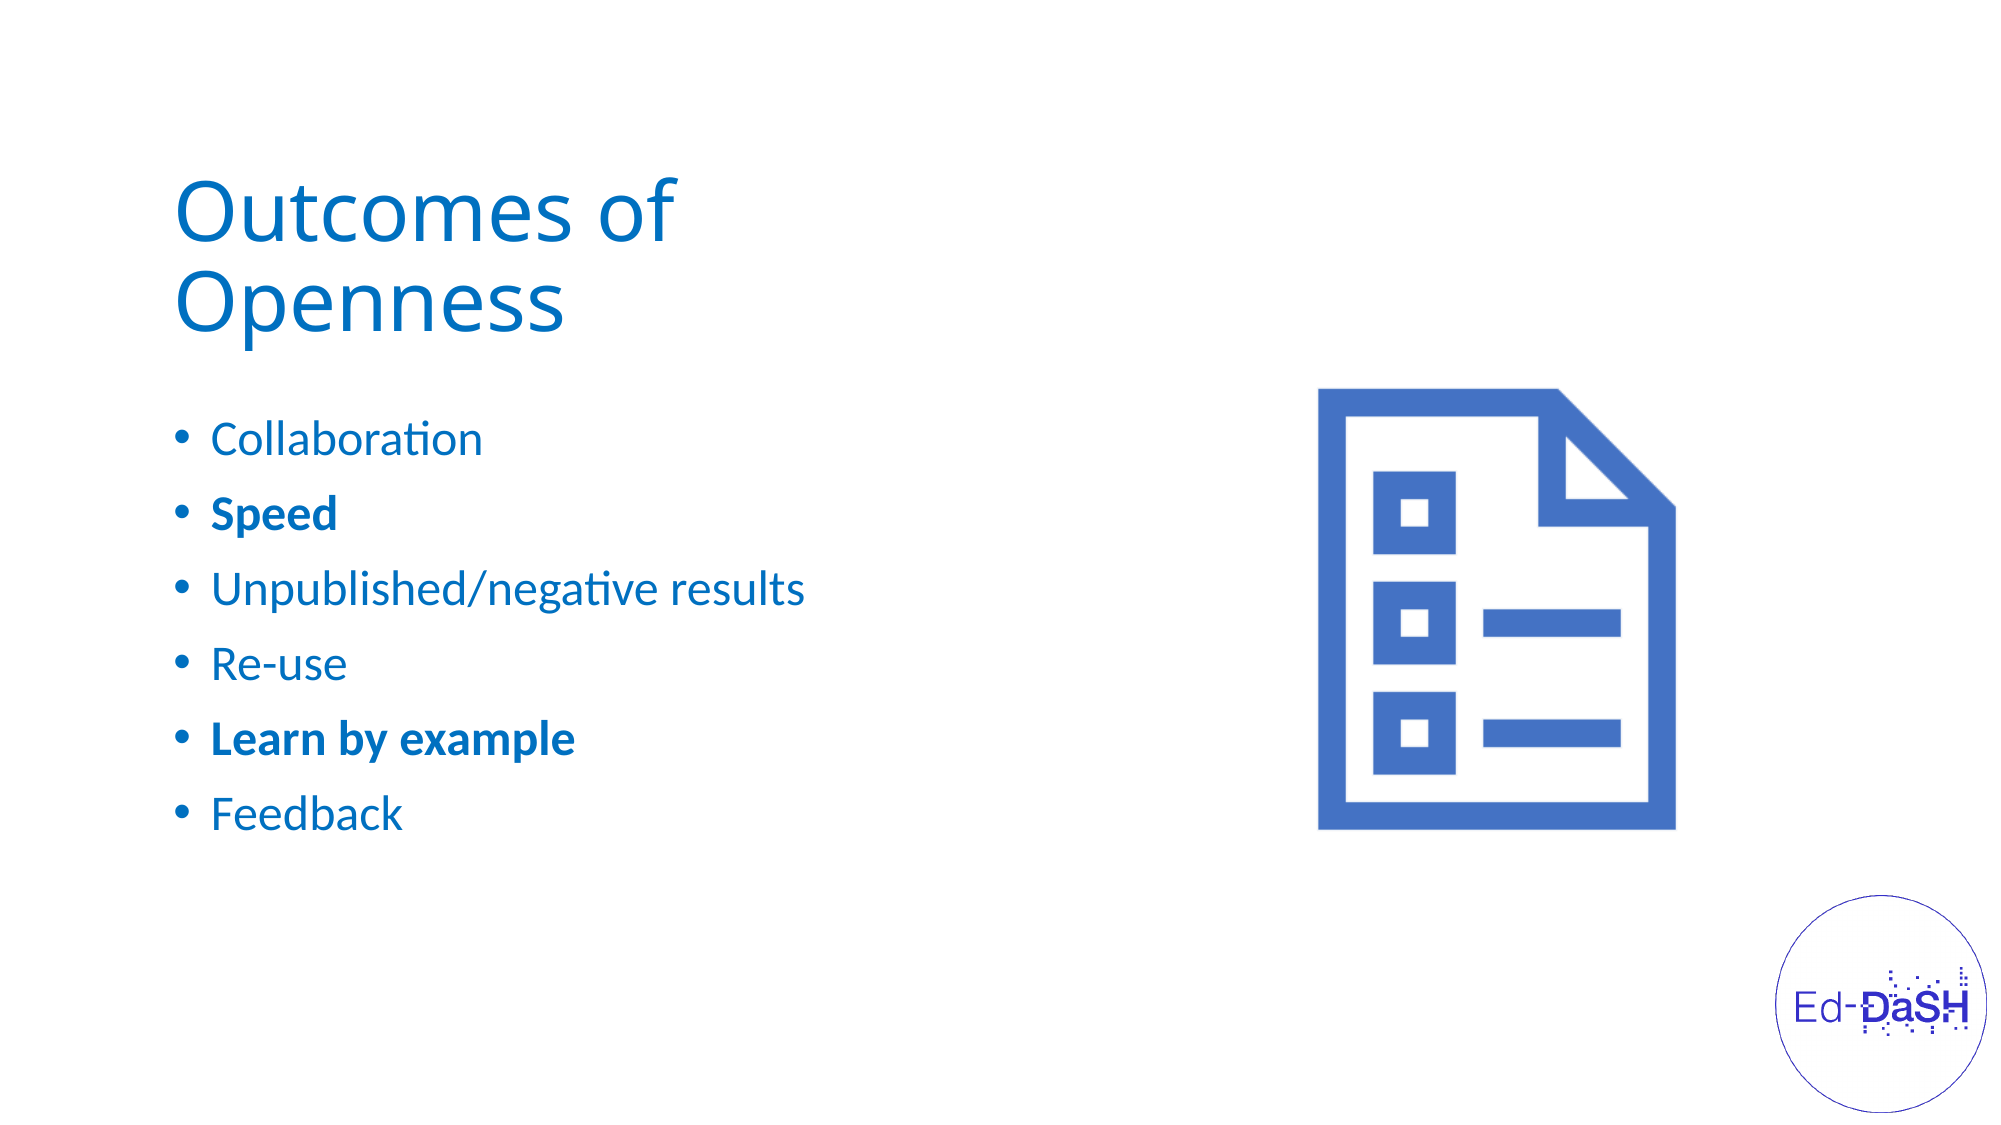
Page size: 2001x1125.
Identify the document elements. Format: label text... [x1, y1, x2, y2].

picture [1775, 895, 1987, 1113]
picture [1236, 345, 1764, 874]
title Outcomes of Openness [158, 139, 1000, 380]
list Collaboration Speed Unpublished/negative results Re-use Learn by example Feedback [158, 405, 823, 986]
